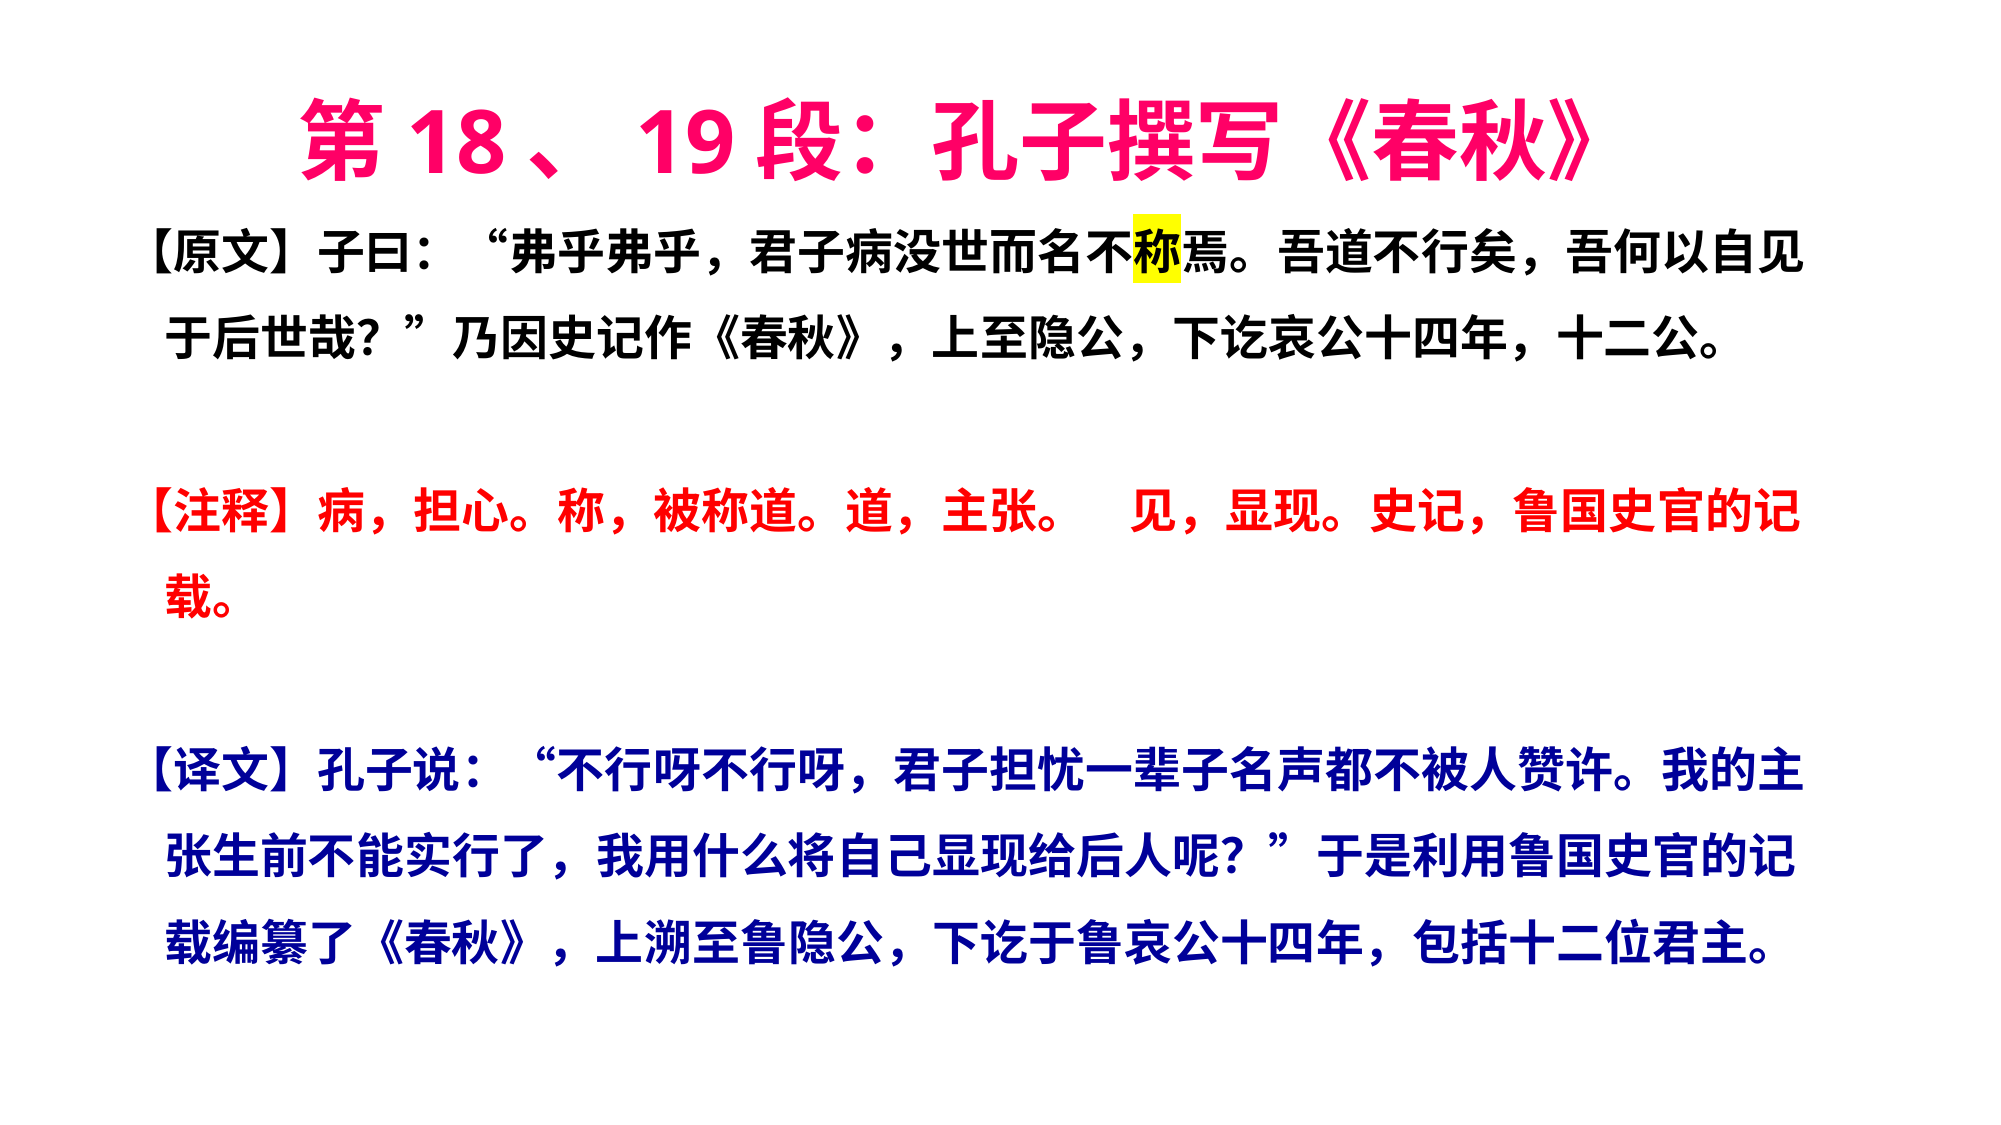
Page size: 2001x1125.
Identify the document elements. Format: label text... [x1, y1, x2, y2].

list 第18、19段：孔子撰写《春秋》 【原文】子曰：“弗乎弗乎，君子病没世而名不称焉。吾道不行矣，吾何以自见于后世哉？”乃因史记作《春秋》，上至隐公，下讫哀公十四年，十二公。 【注释】病，担心。称，被称道。道，主张。 见，显现。史记，鲁国史官的记载。 【译文】孔子说：“不行呀不行呀，君子担忧一辈子名声都不被人赞许。我的主张生前不能实行了，我用什么将自己显现给后人呢？”于是利用鲁国史官的记载编纂了《春秋》，上溯至鲁隐公，下讫于鲁哀公十四年，包括十二位君主。 [110, 90, 1824, 1002]
